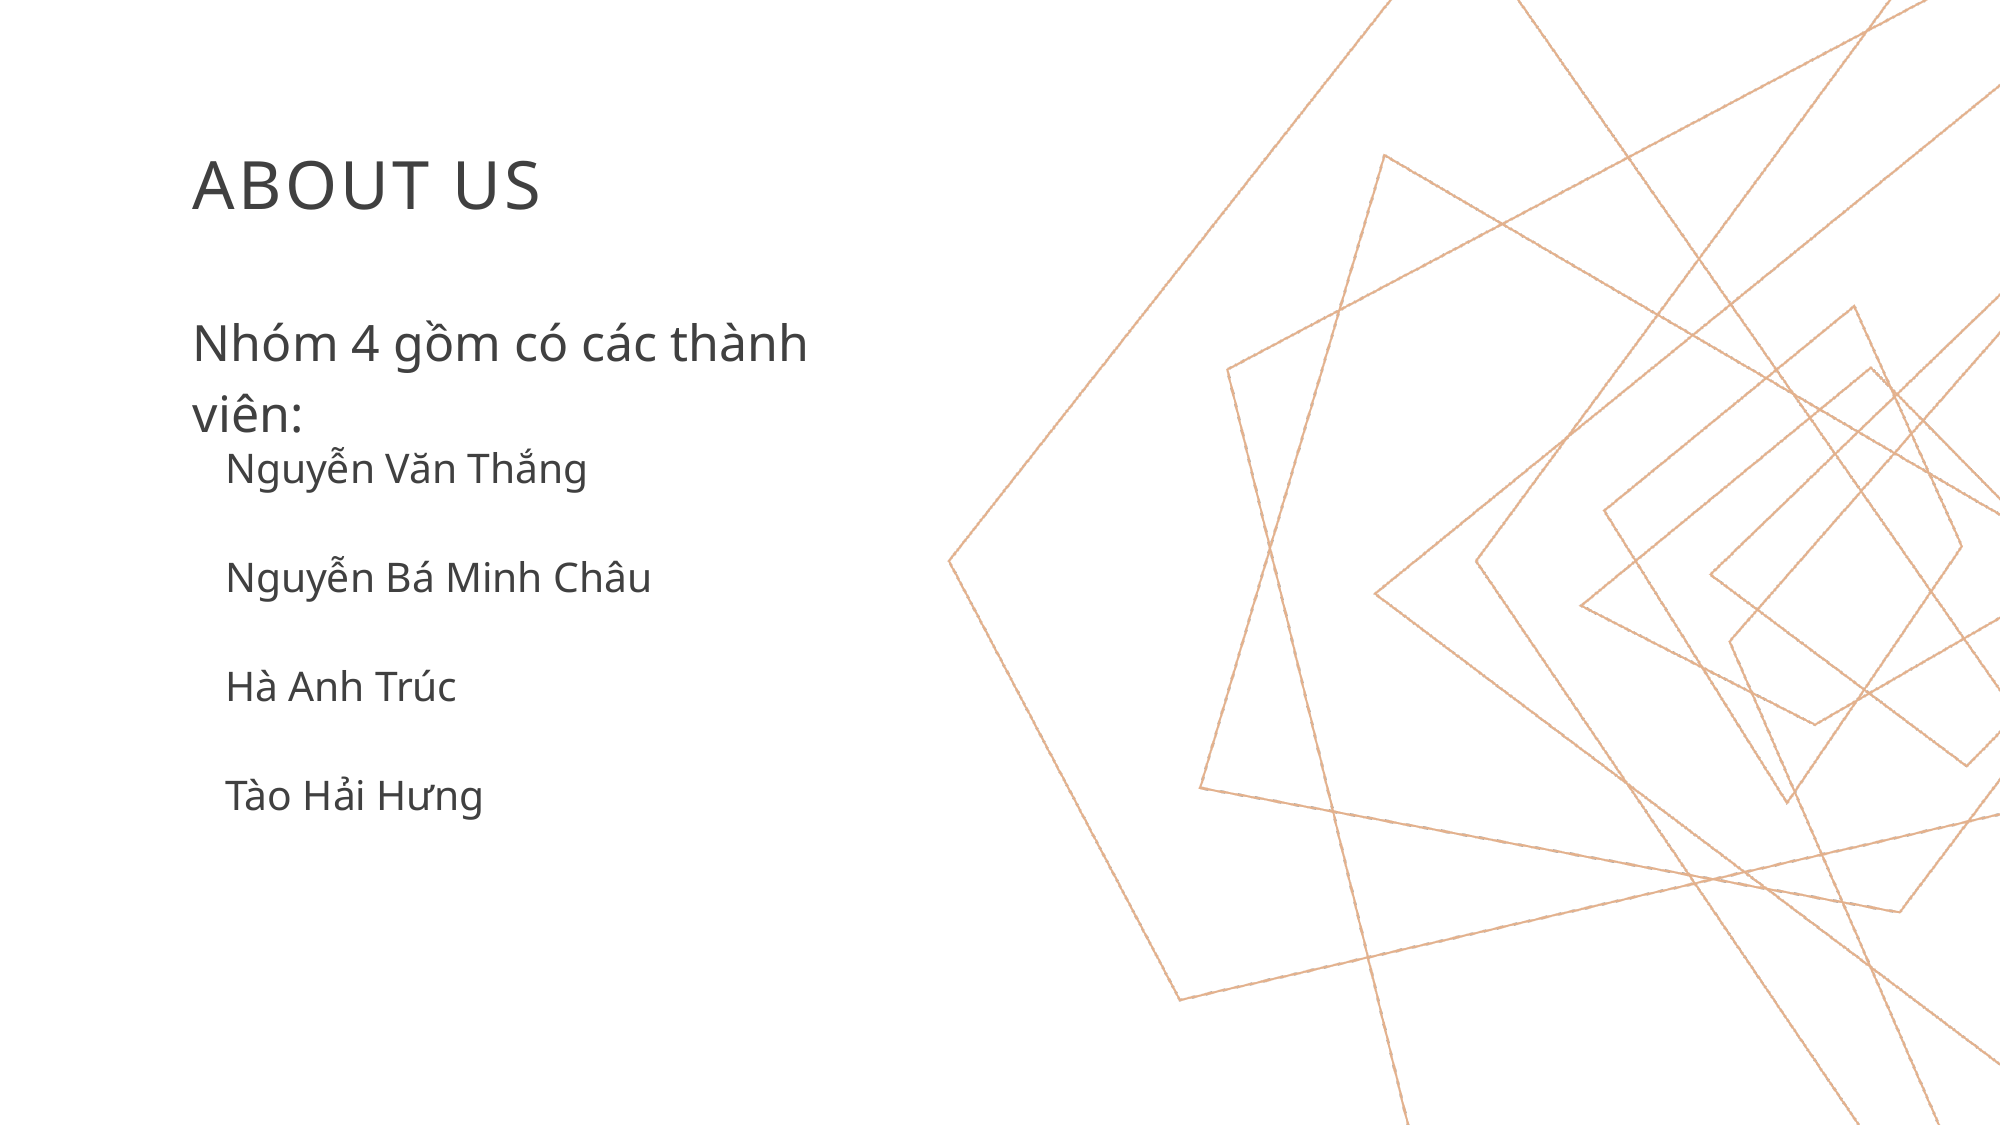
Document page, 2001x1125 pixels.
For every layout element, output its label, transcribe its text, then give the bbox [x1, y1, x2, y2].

picture [900, 0, 2000, 1125]
text_box Nguyễn Văn Thắng [210, 425, 731, 500]
title ABOUT US [177, 14, 699, 232]
list Nhóm 4 gồm có các thành viên: [177, 291, 909, 366]
text_box Tào Hải Hưng [210, 752, 731, 827]
text_box Hà Anh Trúc [210, 643, 731, 718]
text_box Nguyễn Bá Minh Châu [210, 534, 731, 609]
